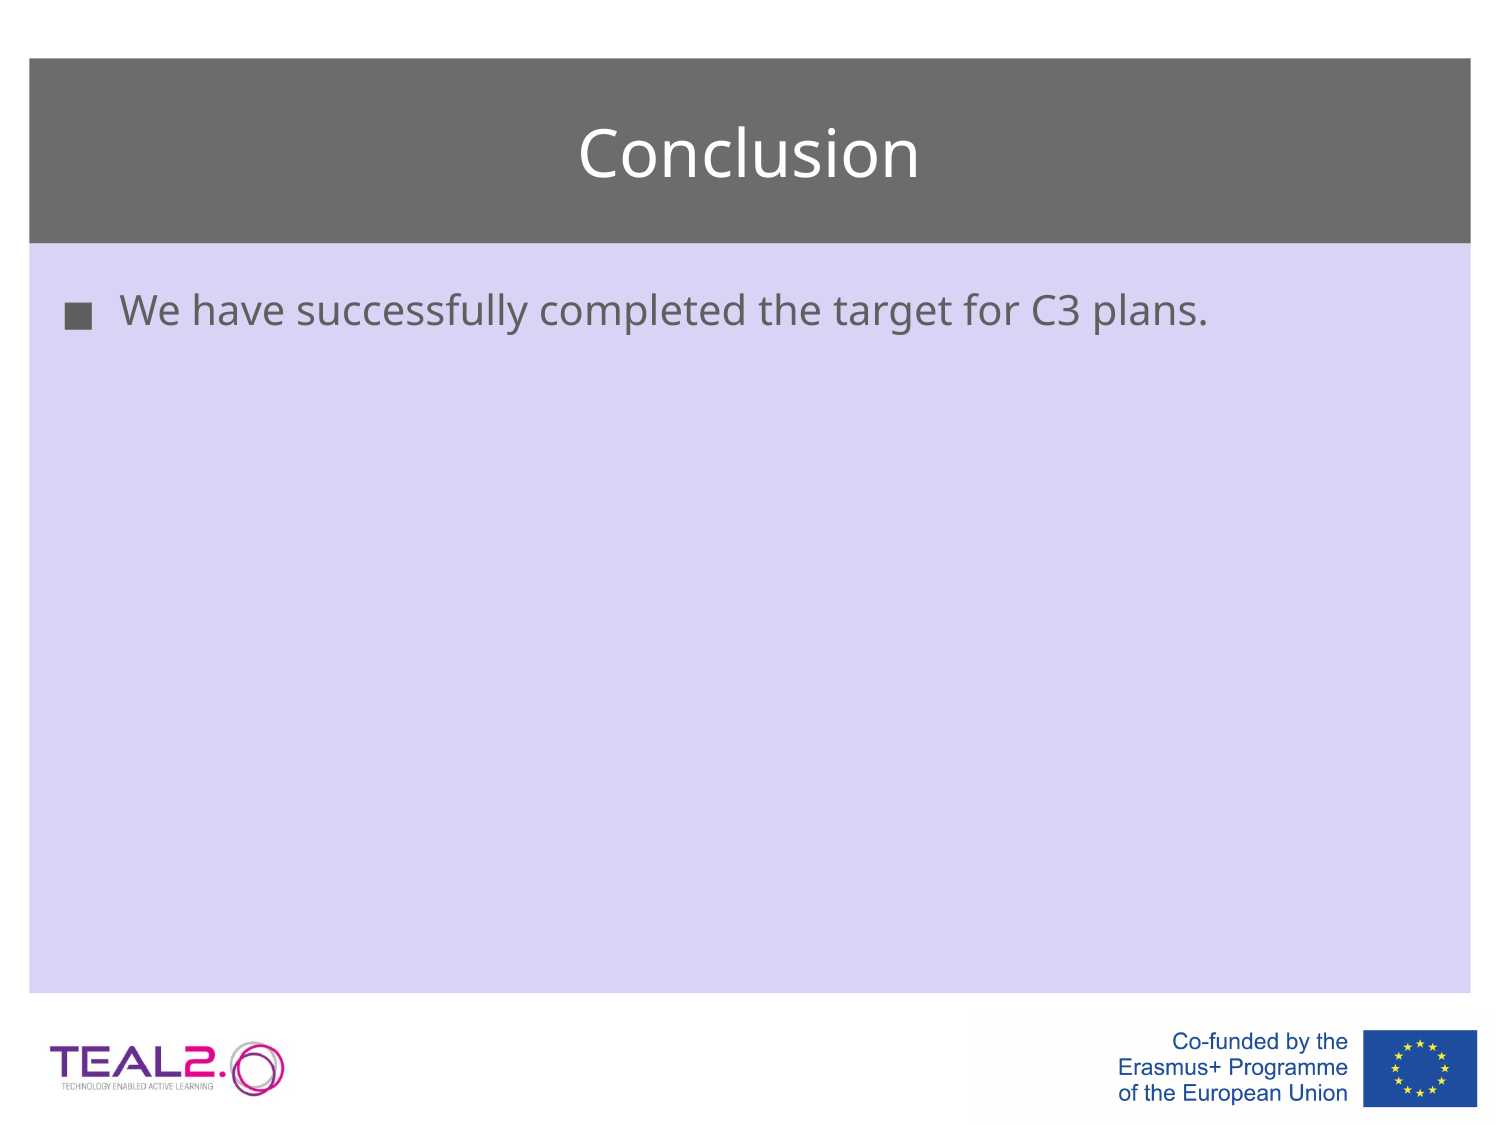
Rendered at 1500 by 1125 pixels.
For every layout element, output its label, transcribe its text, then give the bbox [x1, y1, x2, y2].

title Conclusion [29, 58, 1471, 244]
picture [974, 1011, 1495, 1125]
picture [5, 1011, 337, 1122]
list We have successfully completed the target for C3 plans. [29, 244, 1471, 994]
